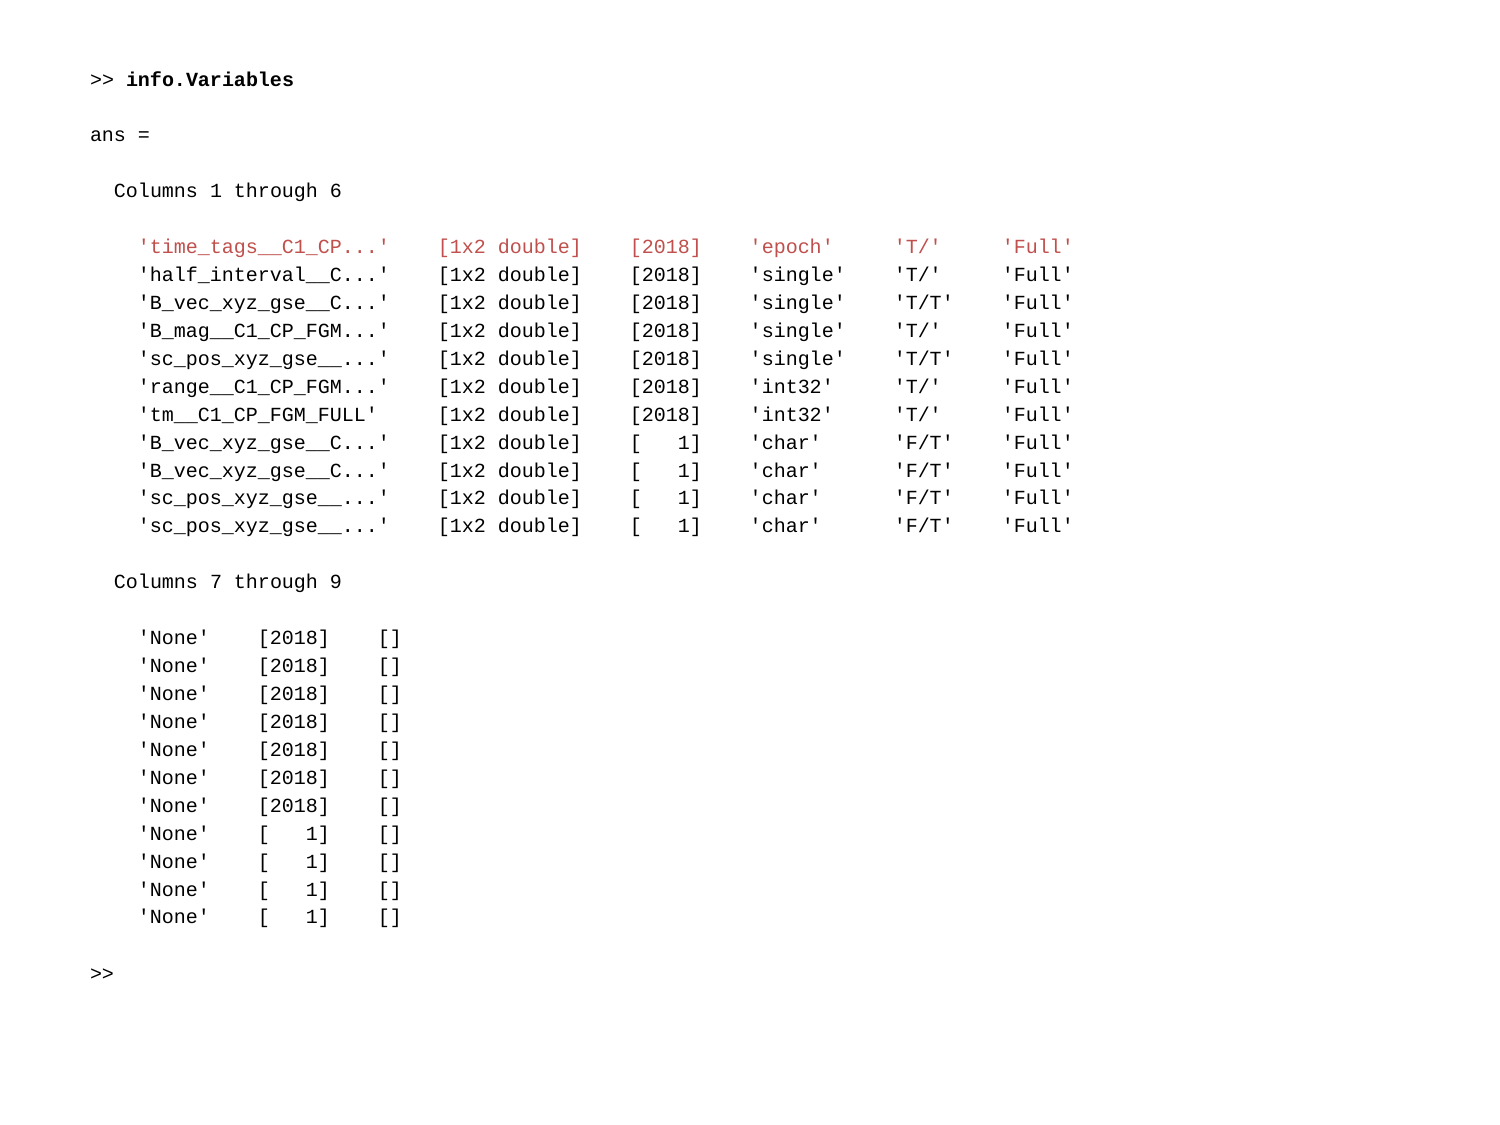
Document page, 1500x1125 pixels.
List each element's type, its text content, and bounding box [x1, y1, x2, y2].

list >> info.Variables ans = Columns 1 through 6 'time_tags__C1_CP...' [1x2 double] [2018] 'epoch' 'T/' 'Full' 'half_interval__C...' [1x2 double] [2018] 'single' 'T/' 'Full' 'B_vec_xyz_gse__C...' [1x2 double] [2018] 'single' 'T/T' 'Full' 'B_mag__C1_CP_FGM...' [1x2 double] [2018] 'single' 'T/' 'Full' 'sc_pos_xyz_gse__...' [1x2 double] [2018] 'single' 'T/T' 'Full' 'range__C1_CP_FGM...' [1x2 double] [2018] 'int32' 'T/' 'Full' 'tm__C1_CP_FGM_FULL' [1x2 double] [2018] 'int32' 'T/' 'Full' 'B_vec_xyz_gse__C...' [1x2 double] [ 1] 'char' 'F/T' 'Full' 'B_vec_xyz_gse__C...' [1x2 double] [ 1] 'char' 'F/T' 'Full' 'sc_pos_xyz_gse__...' [1x2 double] [ 1] 'char' 'F/T' 'Full' 'sc_pos_xyz_gse__...' [1x2 double] [ 1] 'char' 'F/T' 'Full' Columns 7 through 9 'None' [2018] [] 'None' [2018] [] 'None' [2018] [] 'None' [2018] [] 'None' [2018] [] 'None' [2018] [] 'None' [2018] [] 'None' [ 1] [] 'None' [ 1] [] 'None' [ 1] [] 'None' [ 1] [] >> [75, 58, 1425, 1005]
